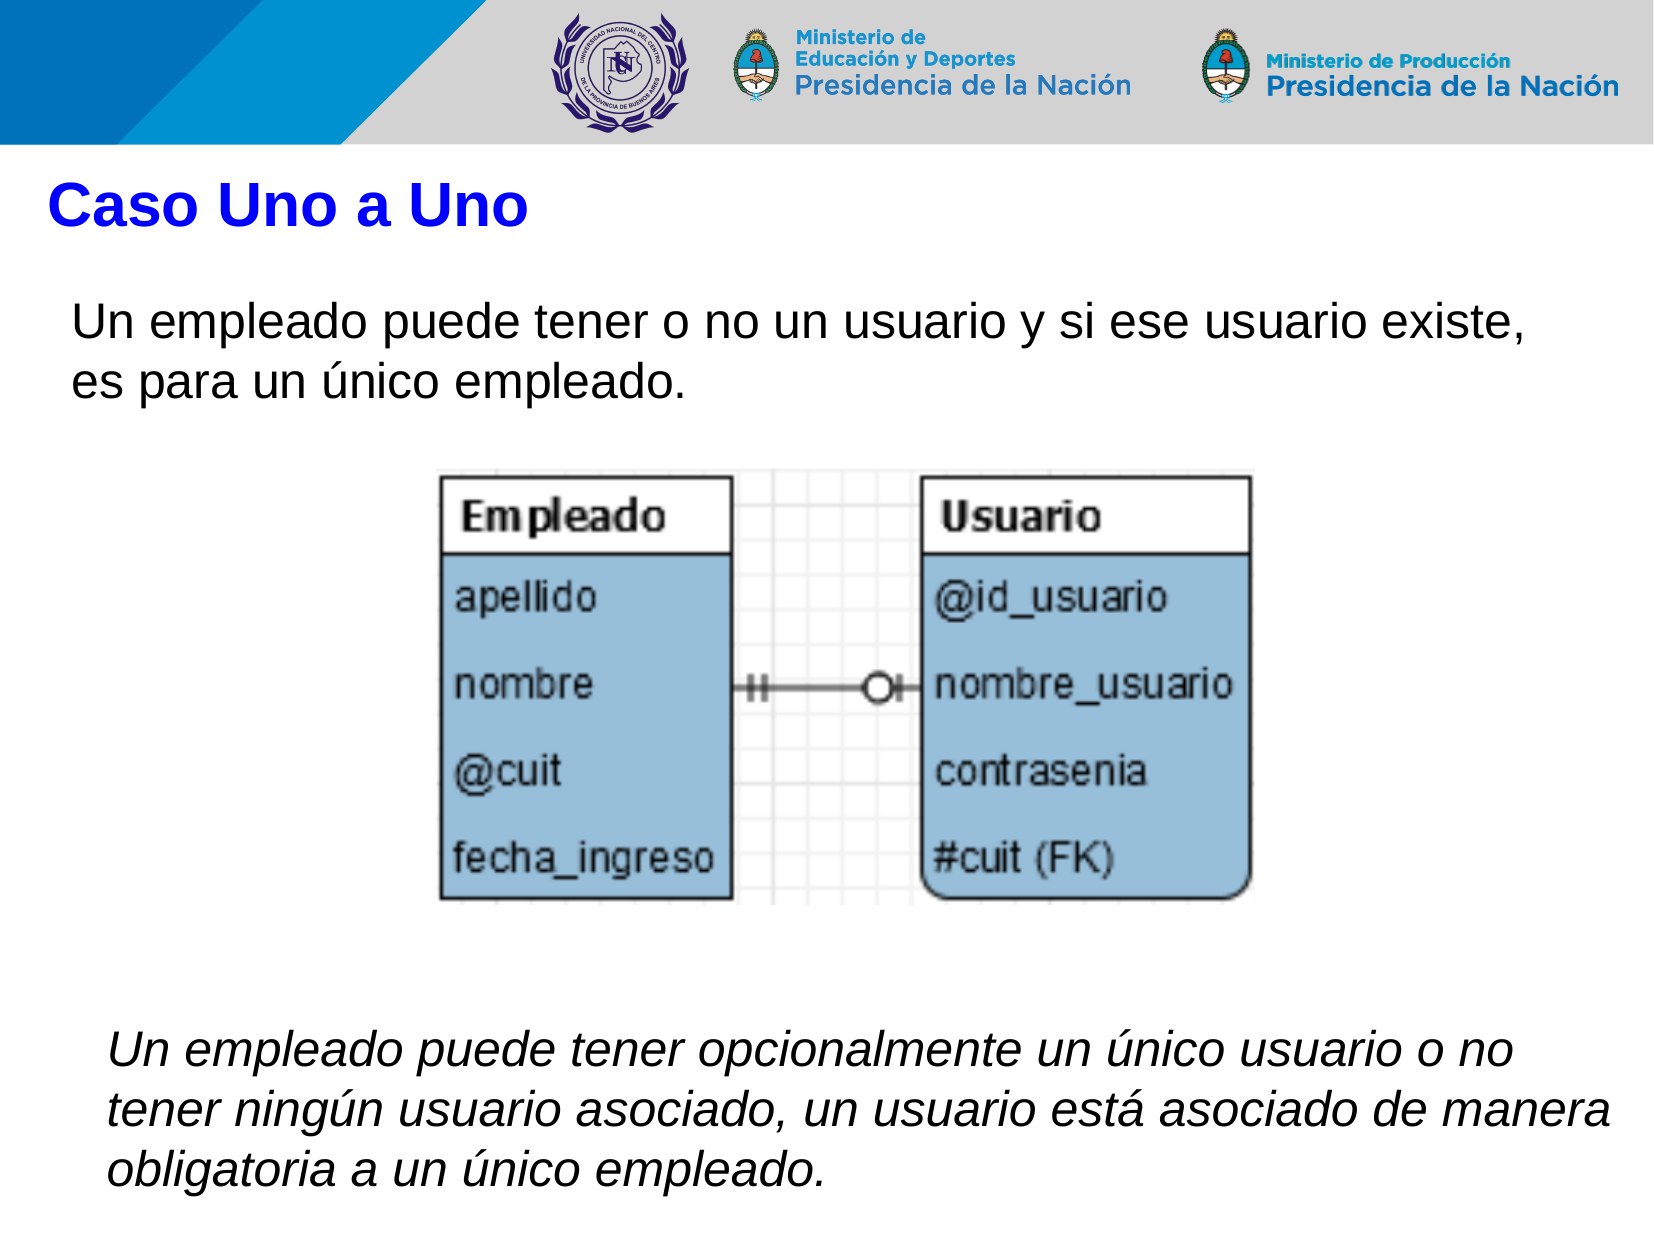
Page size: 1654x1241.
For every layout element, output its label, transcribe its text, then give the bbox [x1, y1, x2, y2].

list Un empleado puede tener opcionalmente un único usuario o no tener ningún usuario asociado, un usuario está asociado de manera obligatoria a un único empleado. [91, 1001, 1633, 1196]
list Un empleado puede tener o no un usuario y si ese usuario existe, es para un único empleado. [56, 273, 1598, 1097]
picture [432, 466, 1255, 905]
picture [1202, 28, 1618, 103]
picture [733, 28, 1130, 105]
picture [550, 12, 690, 133]
title Caso Uno a Uno [32, 148, 1574, 287]
